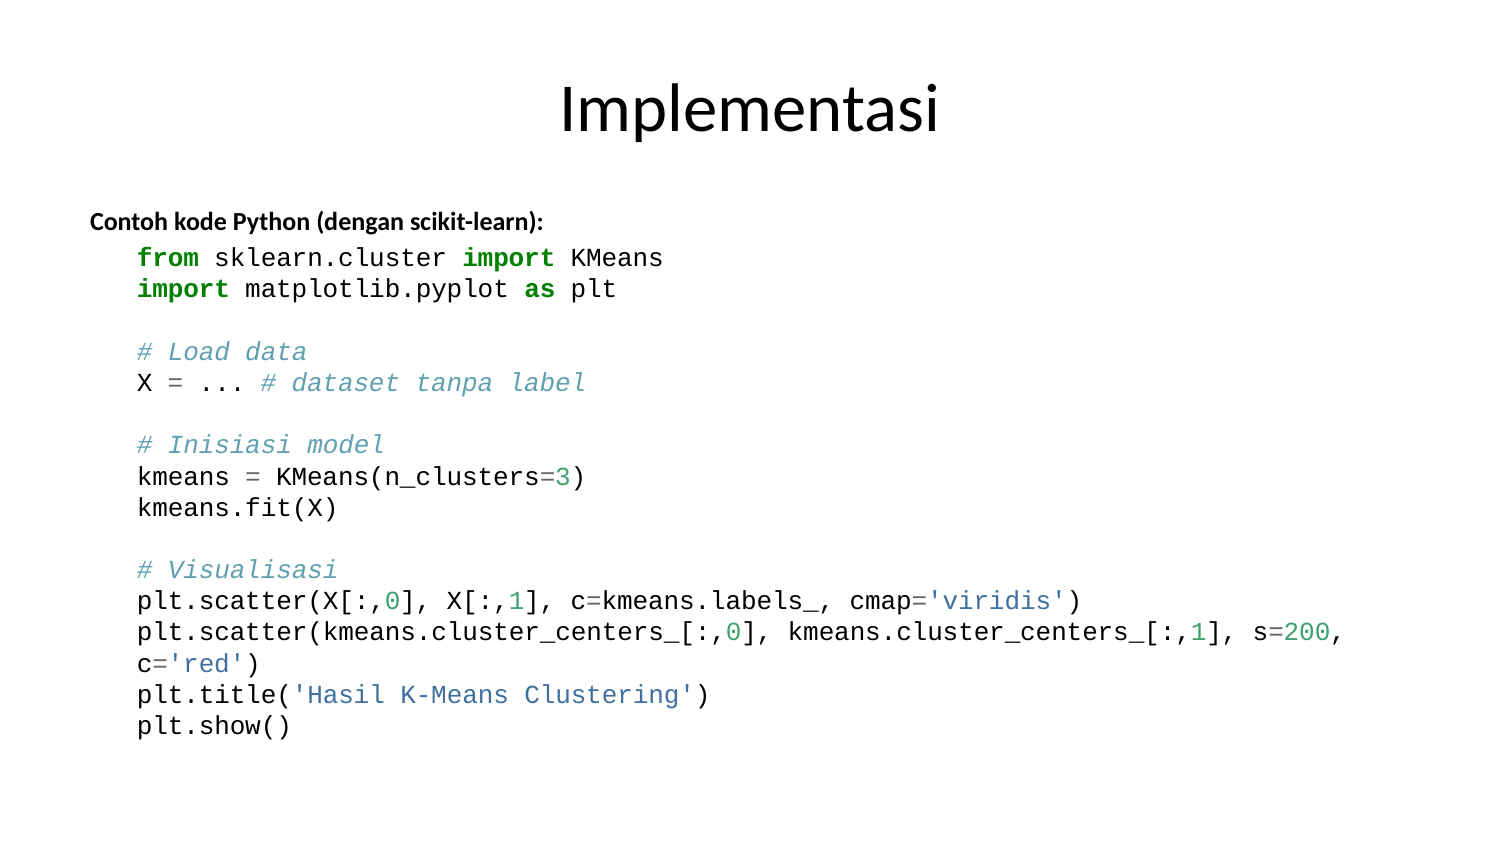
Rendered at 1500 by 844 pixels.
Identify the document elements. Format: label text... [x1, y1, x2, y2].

list Contoh kode Python (dengan scikit-learn): from sklearn.cluster import KMeans import matplotlib.pyplot as plt # Load data X = ... # dataset tanpa label # Inisiasi model kmeans = KMeans(n_clusters=3) kmeans.fit(X) # Visualisasi plt.scatter(X[:,0], X[:,1], c=kmeans.labels_, cmap='viridis') plt.scatter(kmeans.cluster_centers_[:,0], kmeans.cluster_centers_[:,1], s=200, c='red') plt.title('Hasil K-Means Clustering') plt.show() [75, 196, 1425, 754]
title Implementasi [75, 33, 1425, 175]
